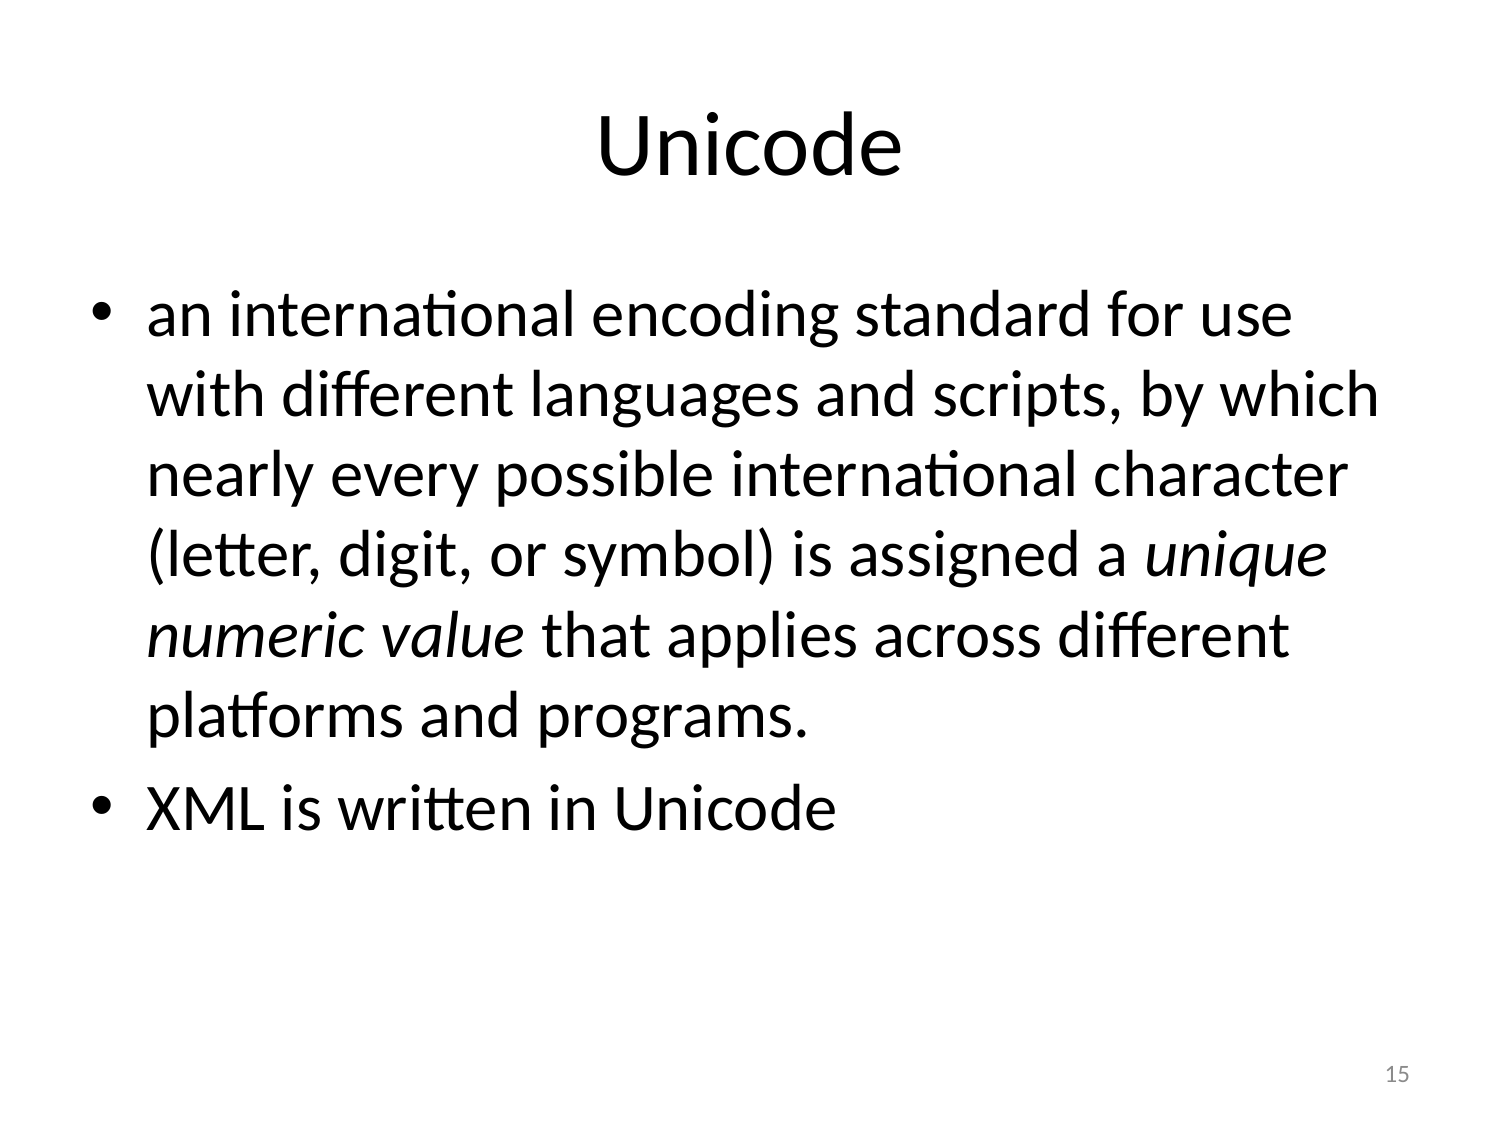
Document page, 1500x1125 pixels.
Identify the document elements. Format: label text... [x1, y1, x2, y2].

slide_number 15 [1074, 1042, 1425, 1103]
title Unicode [75, 45, 1425, 233]
list an international encoding standard for use with different languages and scripts, by which nearly every possible international character (letter, digit, or symbol) is assigned a unique numeric value that applies across different platforms and programs. XML is written in Unicode [75, 262, 1425, 1005]
